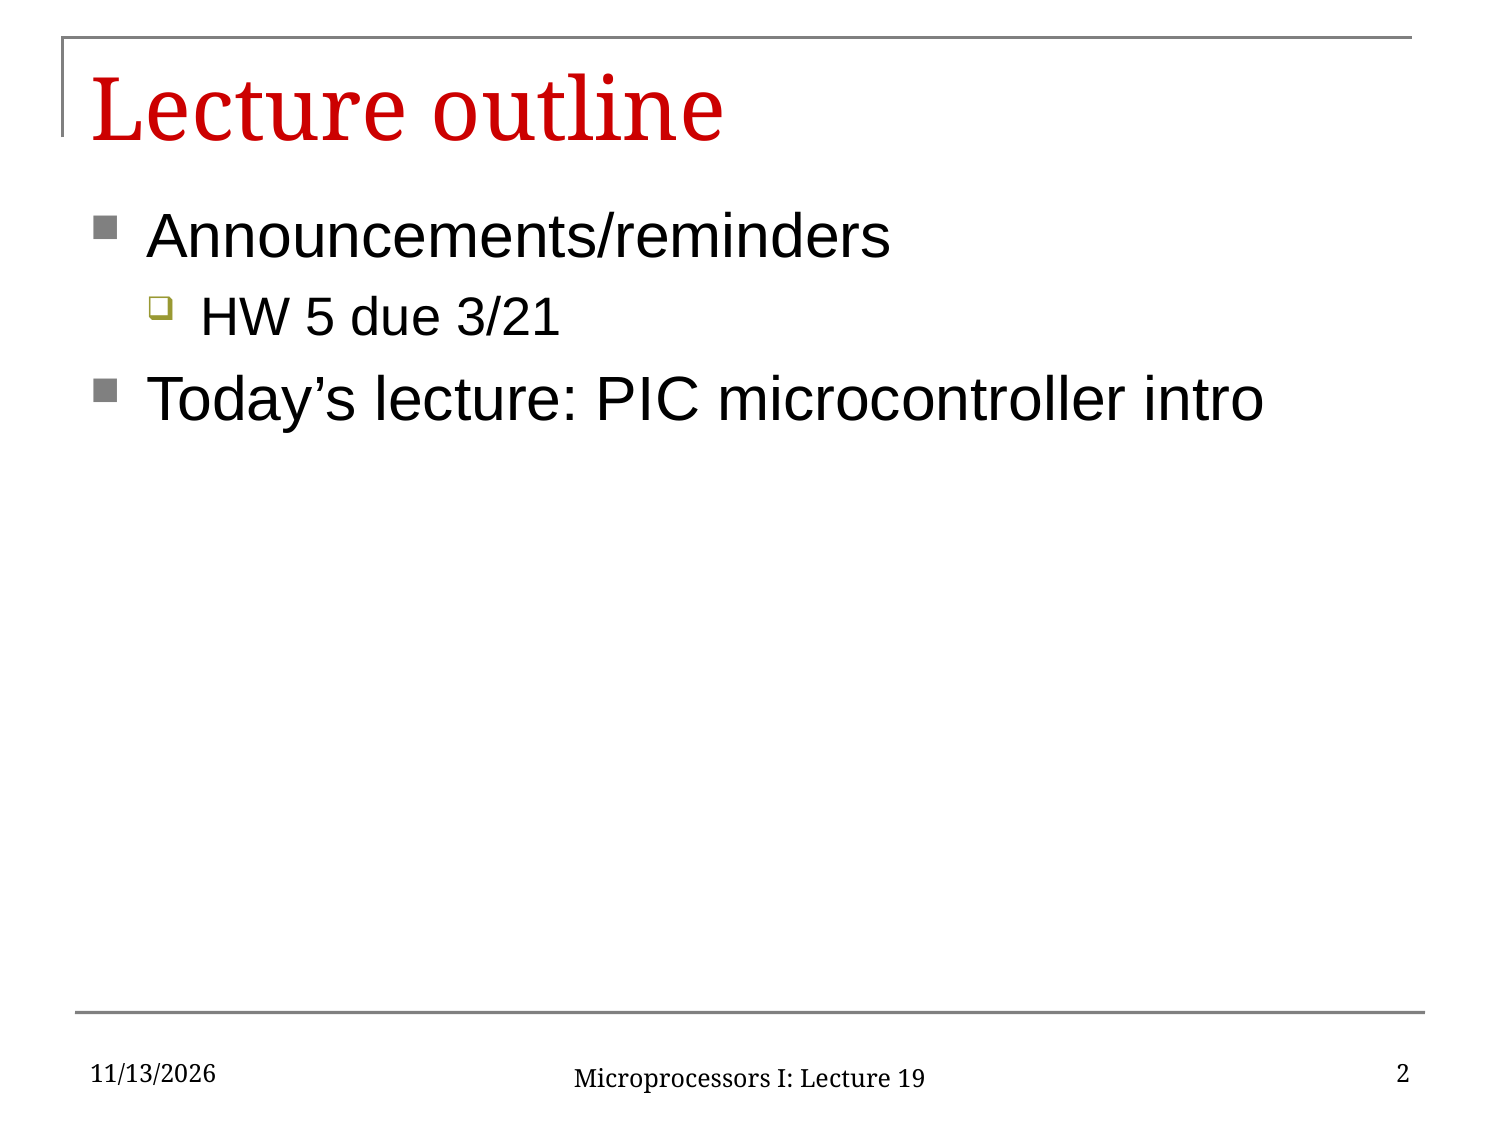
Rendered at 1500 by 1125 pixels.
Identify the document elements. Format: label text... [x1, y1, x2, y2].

slide_number 2 [1074, 1023, 1426, 1100]
list Announcements/reminders HW 5 due 3/21 Today’s lecture: PIC microcontroller intro [75, 187, 1425, 1006]
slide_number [74, 1023, 426, 1100]
title Lecture outline [75, 45, 1425, 163]
footer Microprocessors I: Lecture 19 [512, 1024, 988, 1101]
